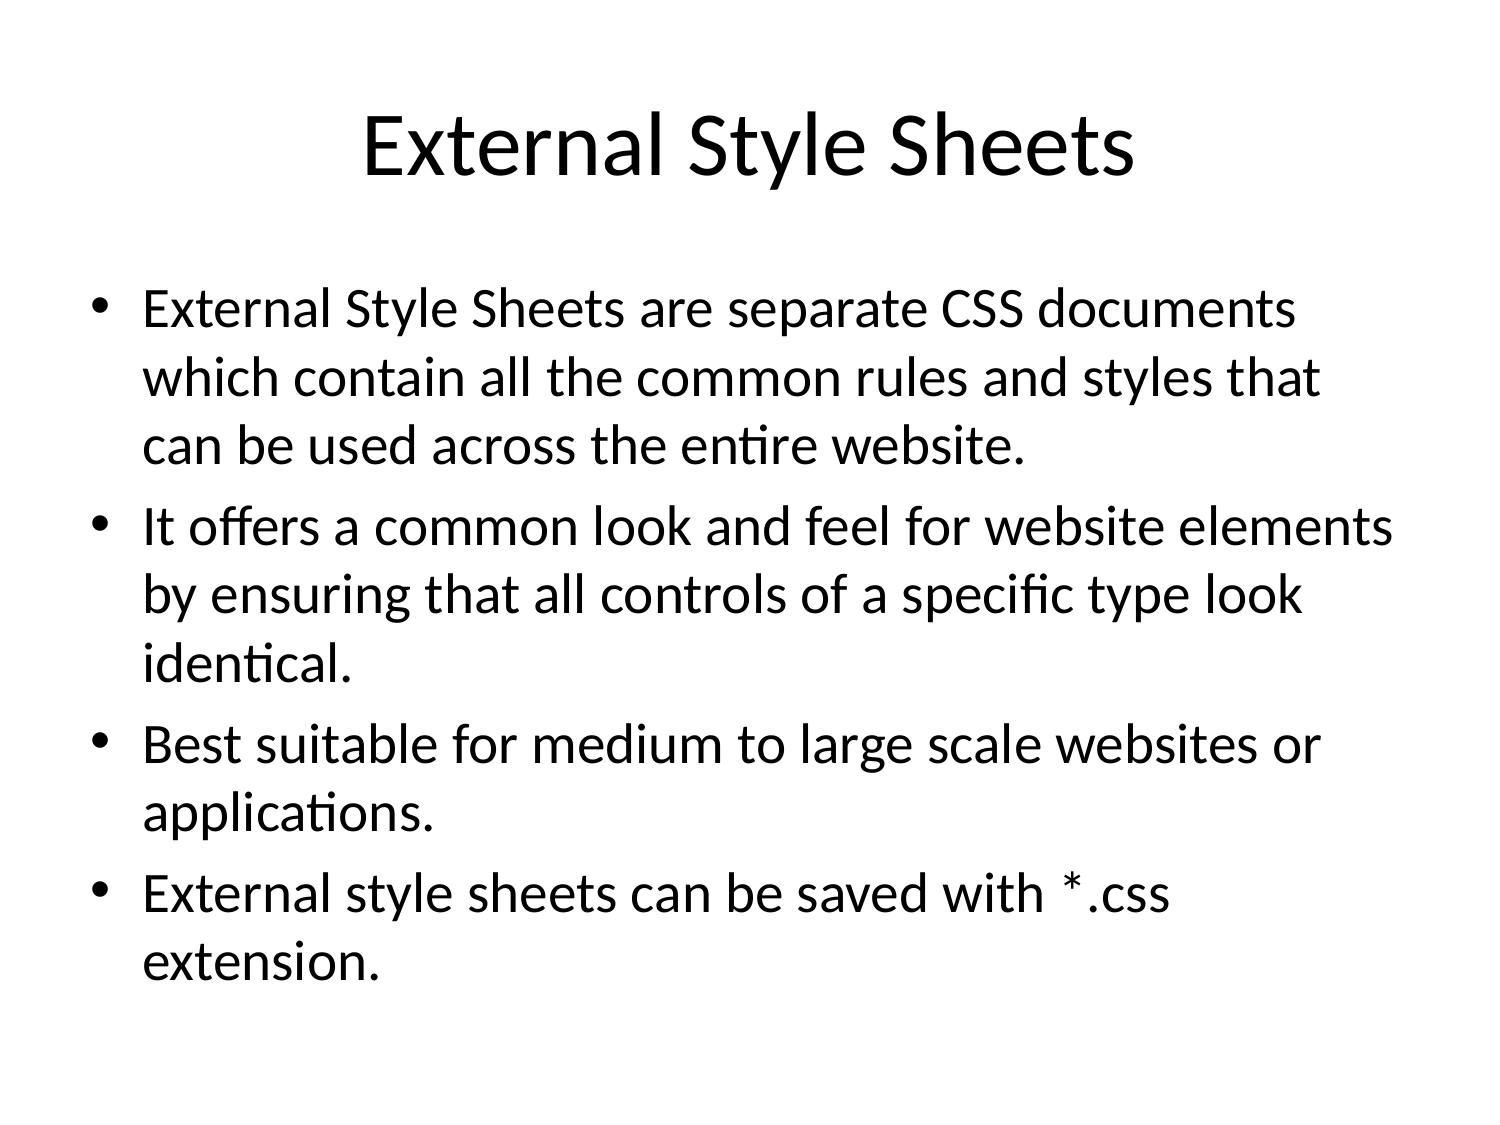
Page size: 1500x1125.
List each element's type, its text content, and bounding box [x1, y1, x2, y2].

list External Style Sheets are separate CSS documents which contain all the common rules and styles that can be used across the entire website. It offers a common look and feel for website elements by ensuring that all controls of a specific type look identical. Best suitable for medium to large scale websites or applications. External style sheets can be saved with *.css extension. [75, 262, 1425, 1005]
title External Style Sheets [75, 45, 1425, 233]
